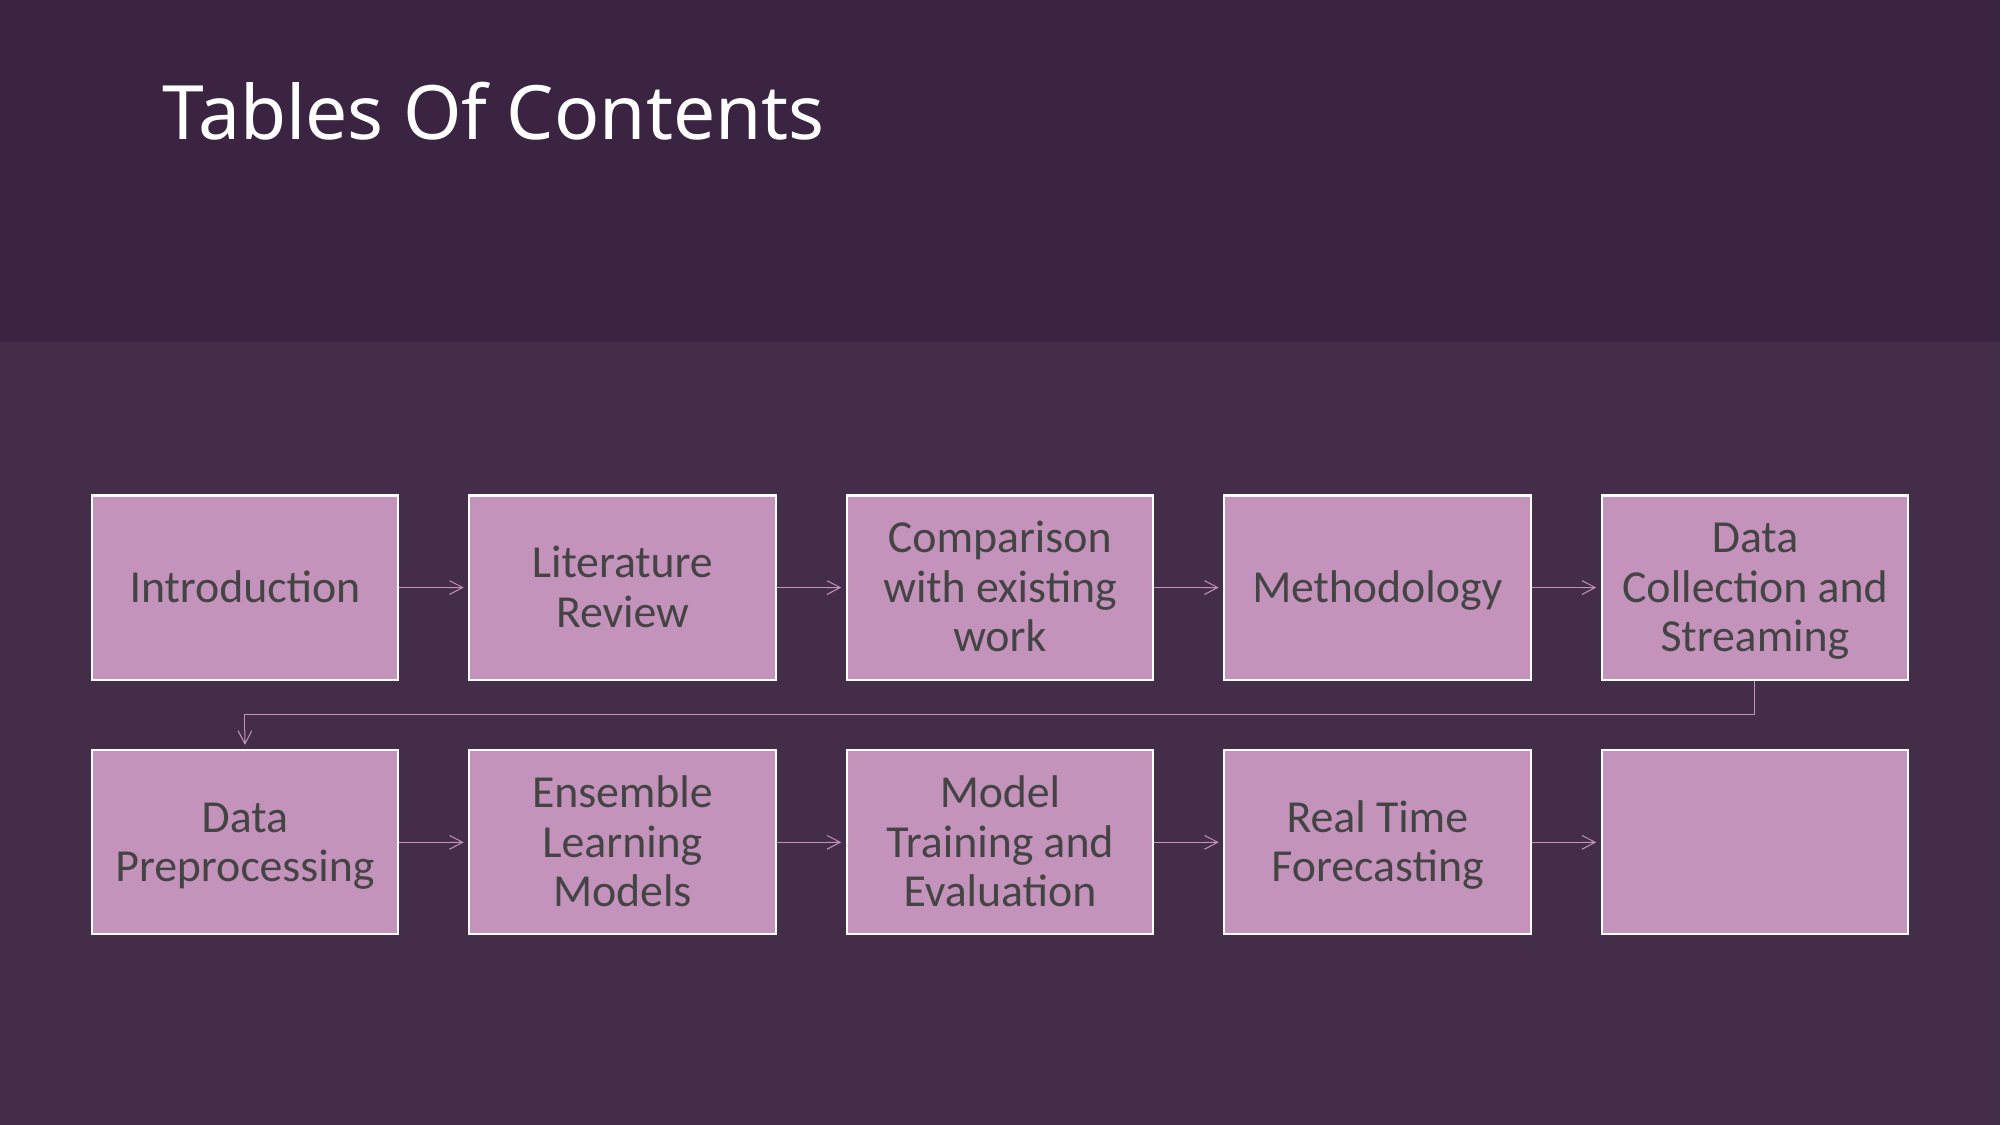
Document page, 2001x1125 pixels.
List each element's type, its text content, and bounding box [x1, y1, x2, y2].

text_box [0, 341, 2000, 1125]
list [90, 430, 1910, 1000]
text_box Tables Of Contents [147, 57, 1648, 163]
text_box [0, 0, 2000, 341]
